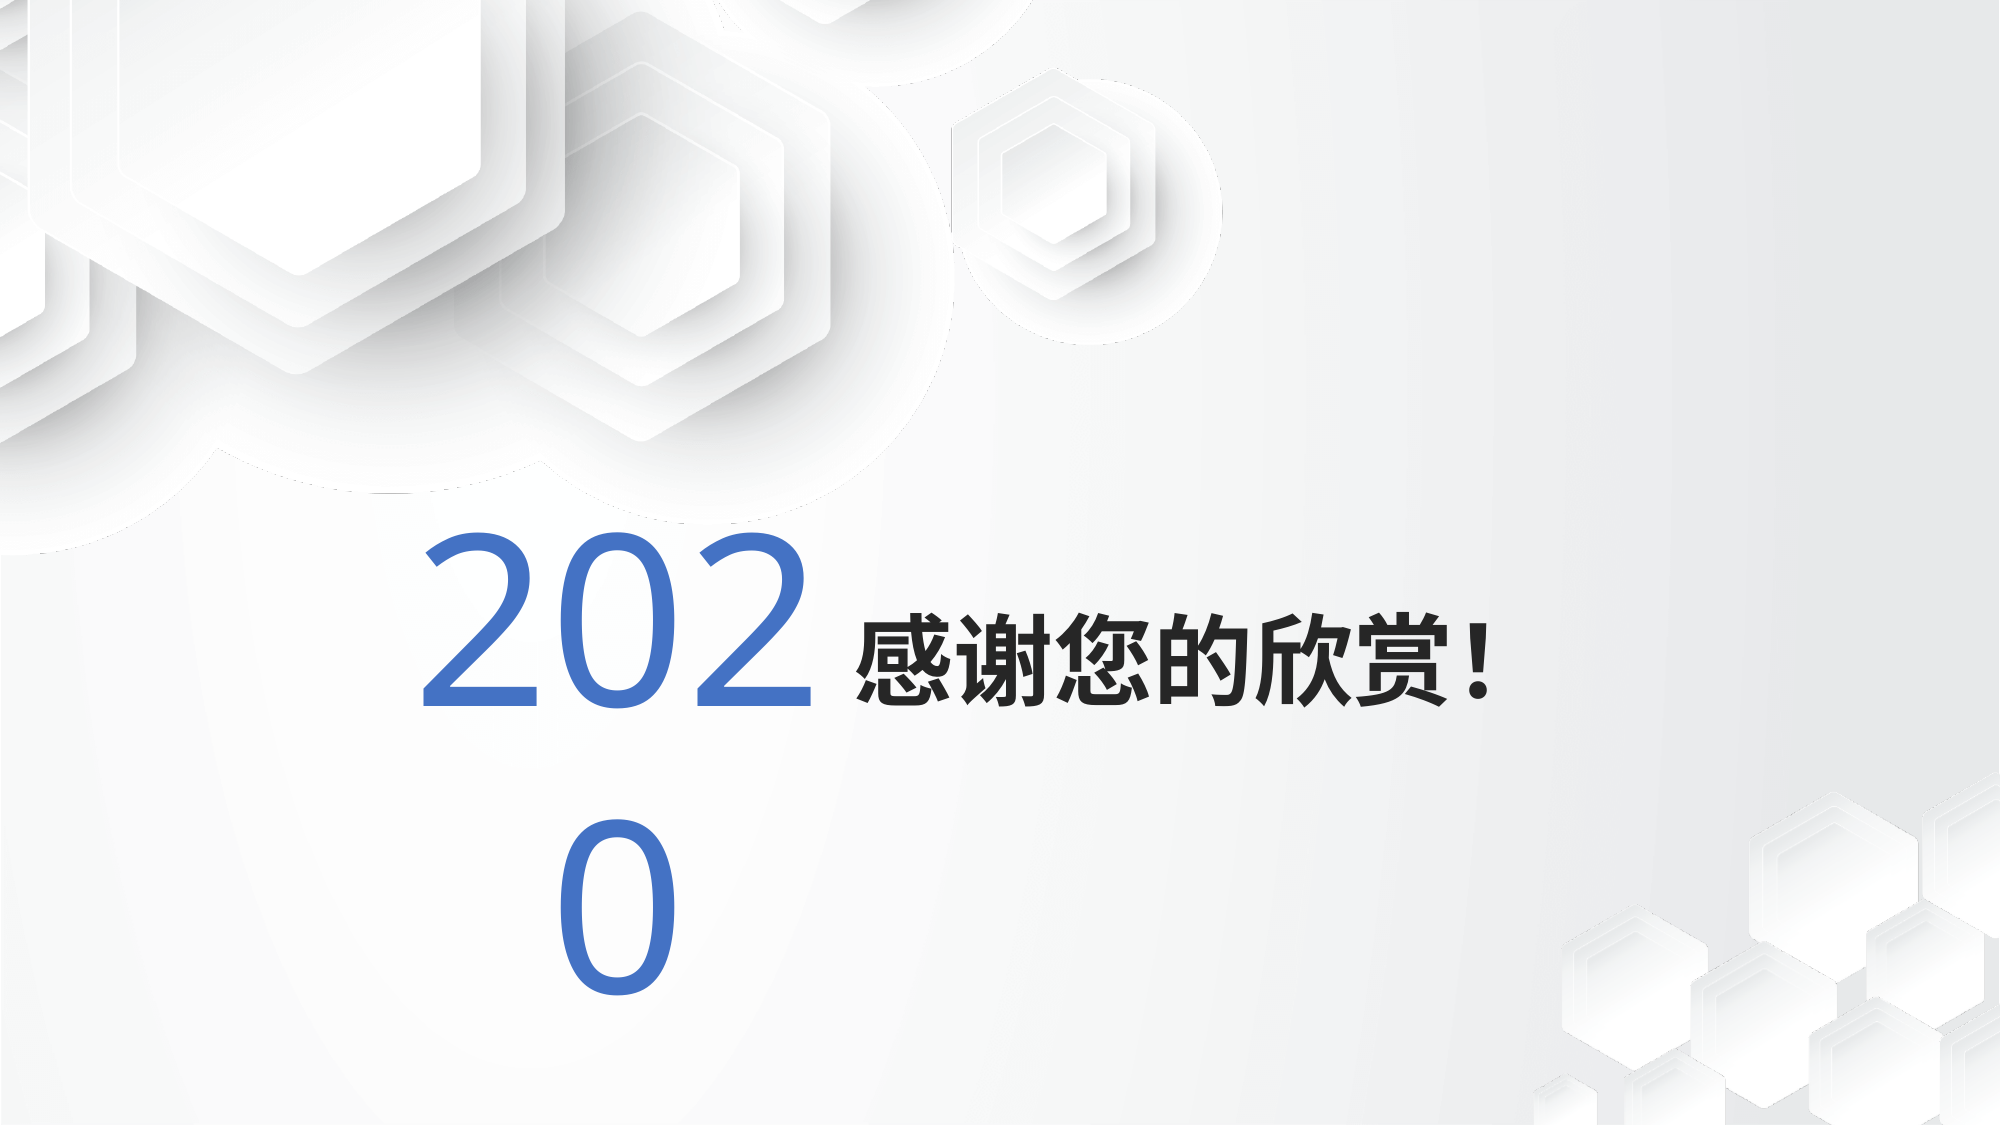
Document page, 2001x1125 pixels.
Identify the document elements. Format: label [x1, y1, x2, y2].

text_box [1530, 764, 2000, 1125]
picture [0, 0, 1999, 1125]
